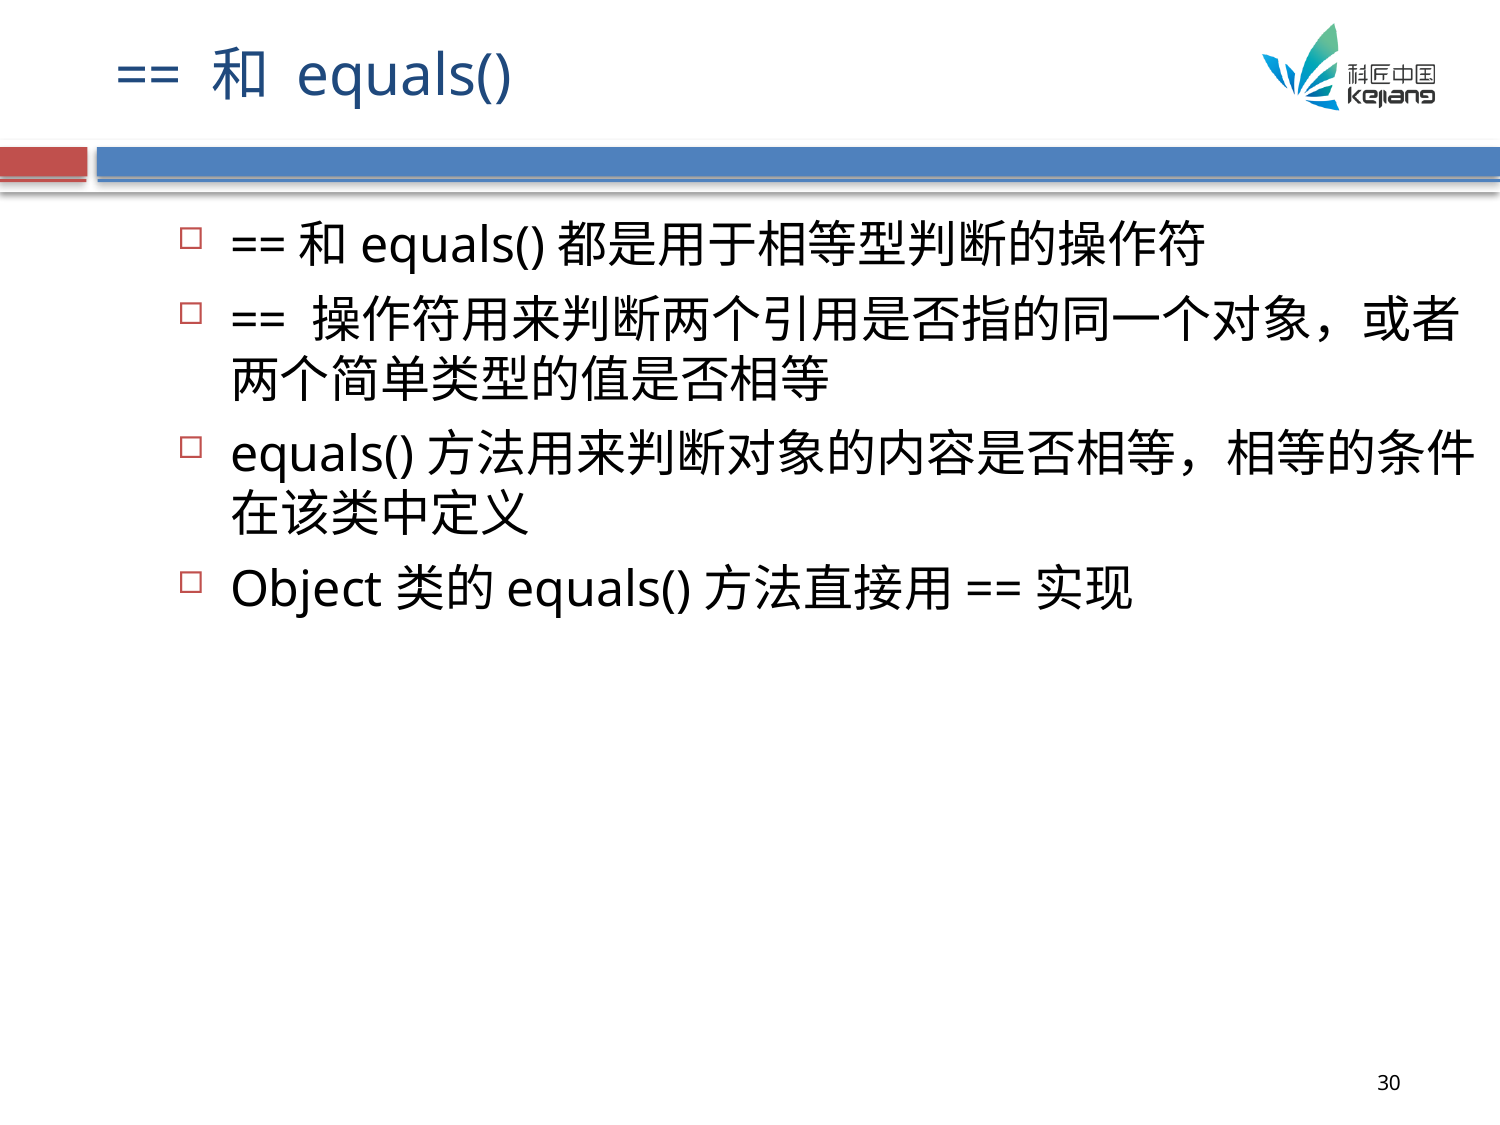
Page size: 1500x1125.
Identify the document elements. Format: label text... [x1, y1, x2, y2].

text_box [1362, 1062, 1425, 1118]
title == 和 equals() [100, 0, 1439, 143]
picture [1261, 143, 1439, 154]
list ==和equals()都是用于相等型判断的操作符 == 操作符用来判断两个引用是否指的同一个对象，或者两个简单类型的值是否相等 equals()方法用来判断对象的内容是否相等，相等的条件在该类中定义 Object类的equals()方法直接用==实现 [162, 204, 1500, 1002]
